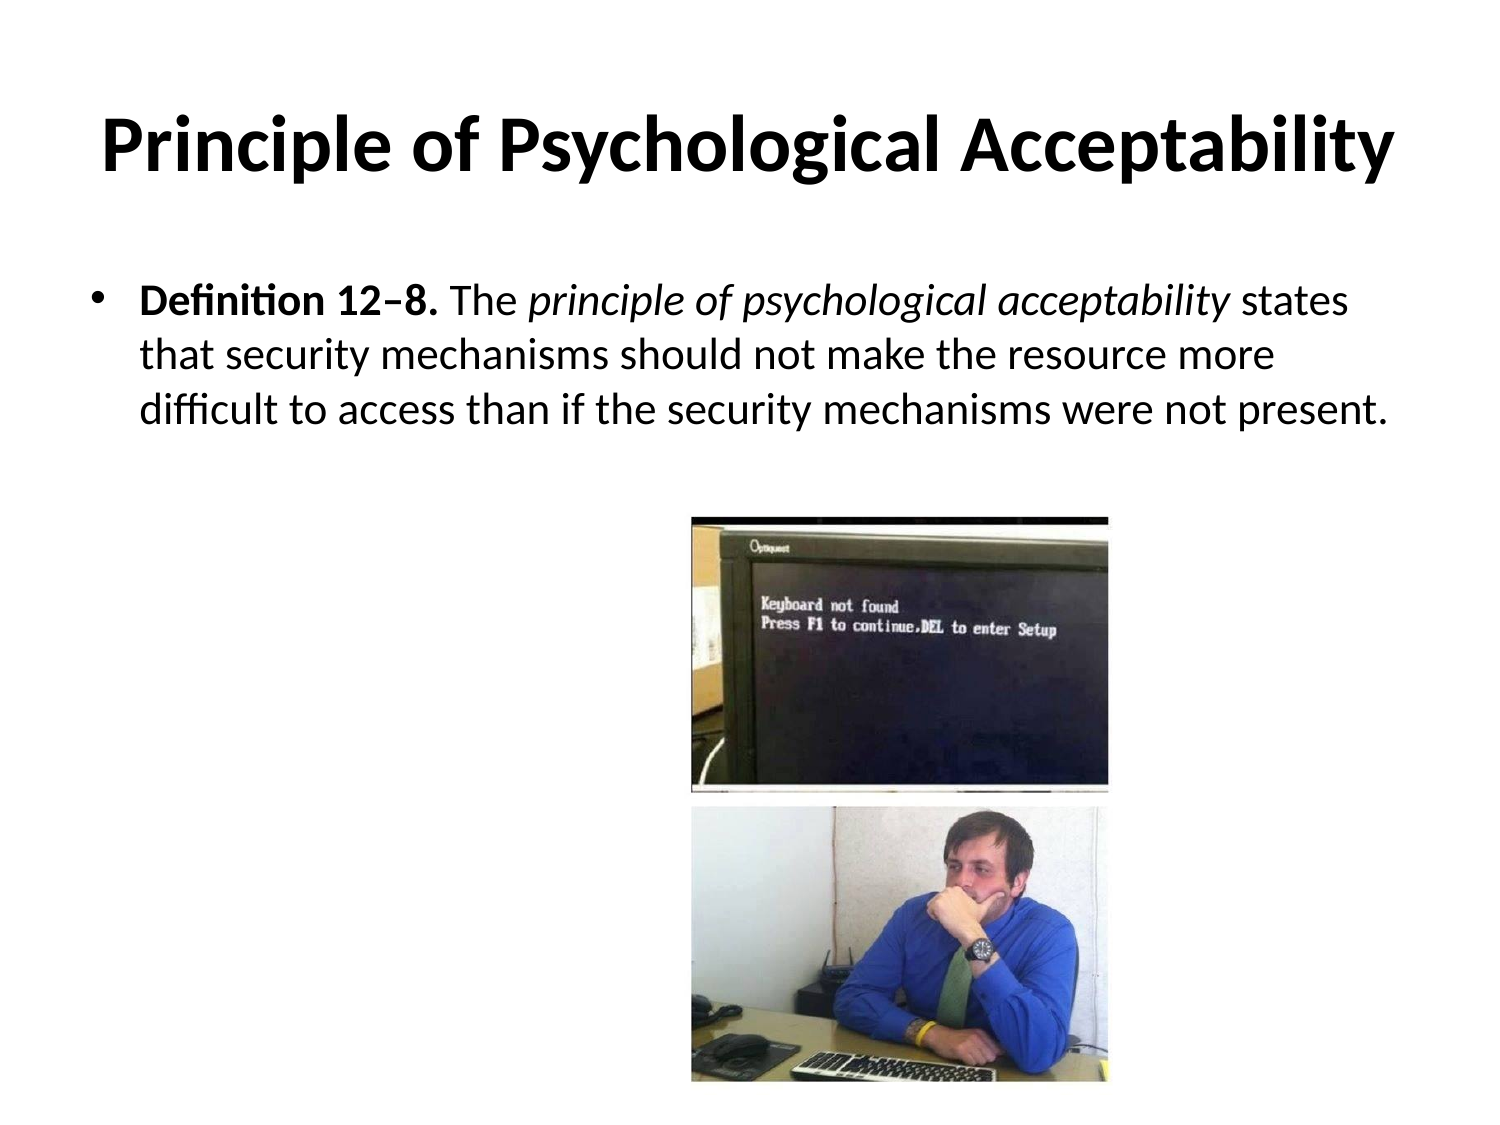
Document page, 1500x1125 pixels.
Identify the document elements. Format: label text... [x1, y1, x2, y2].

list Definition 12–8. The principle of psychological acceptability states that security mechanisms should not make the resource more difficult to access than if the security mechanisms were not present. [75, 262, 1425, 480]
picture [677, 503, 1122, 1095]
title Principle of Psychological Acceptability [75, 45, 1425, 233]
